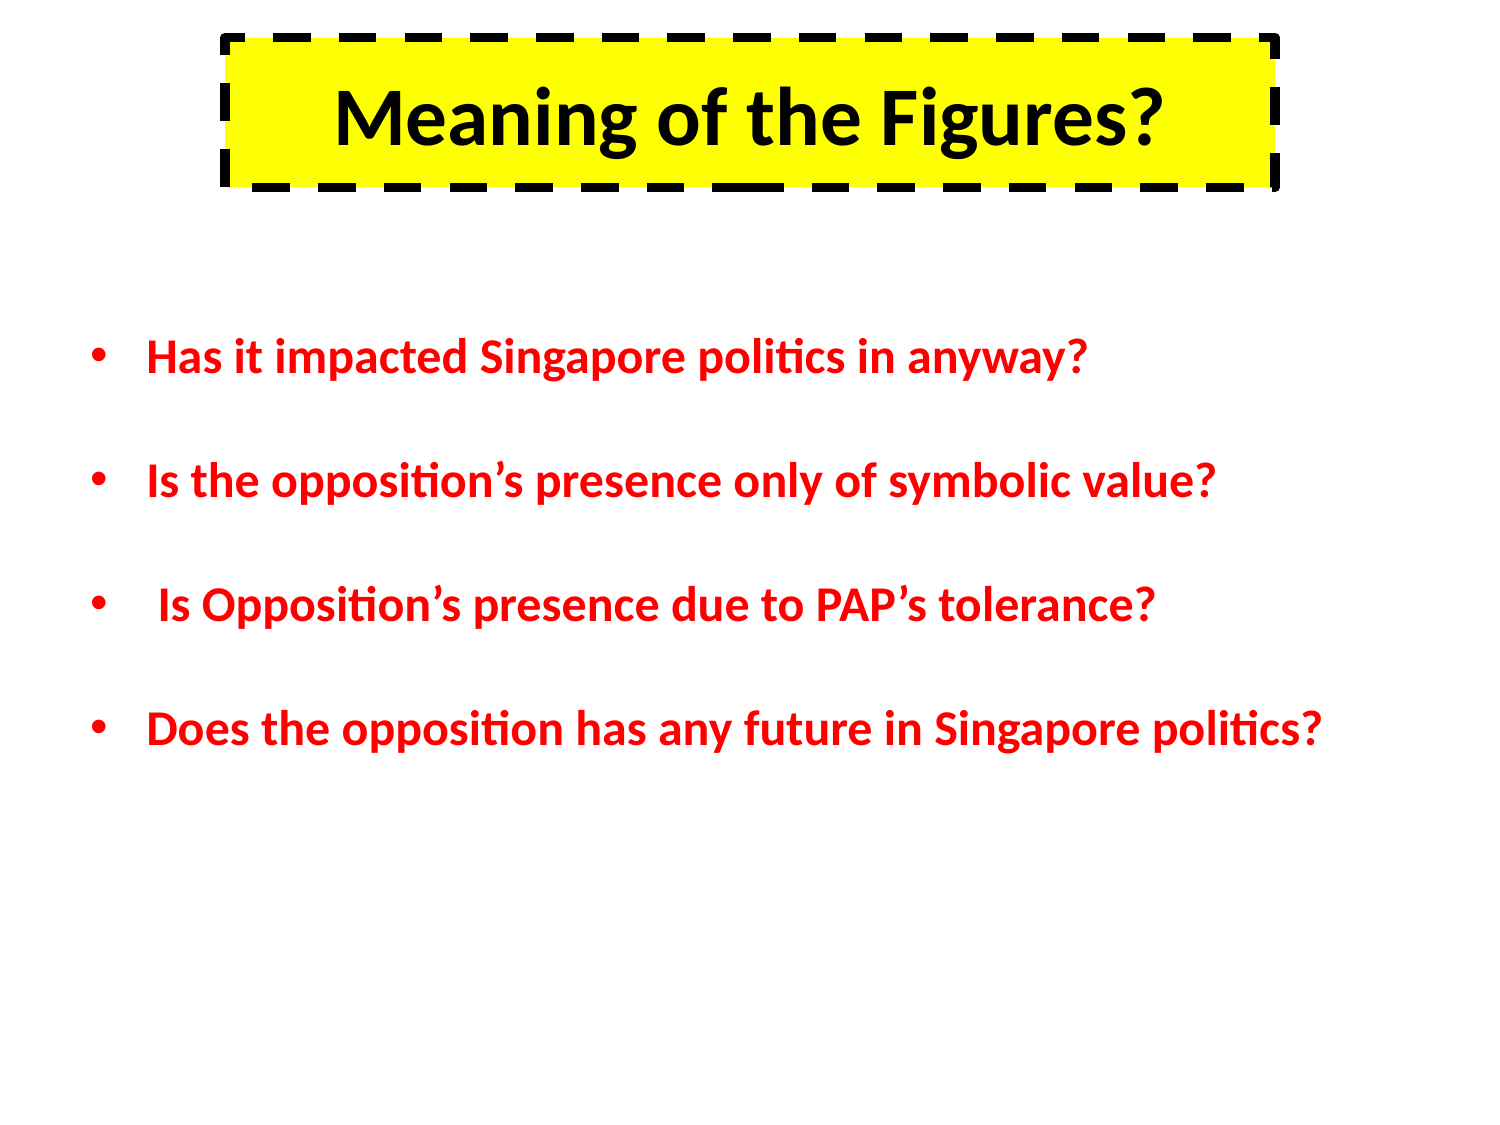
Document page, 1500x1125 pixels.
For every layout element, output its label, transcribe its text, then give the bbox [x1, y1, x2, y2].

title Meaning of the Figures? [225, 37, 1275, 188]
list Has it impacted Singapore politics in anyway? Is the opposition’s presence only of symbolic value? Is Opposition’s presence due to PAP’s tolerance? Does the opposition has any future in Singapore politics? [75, 262, 1425, 1005]
